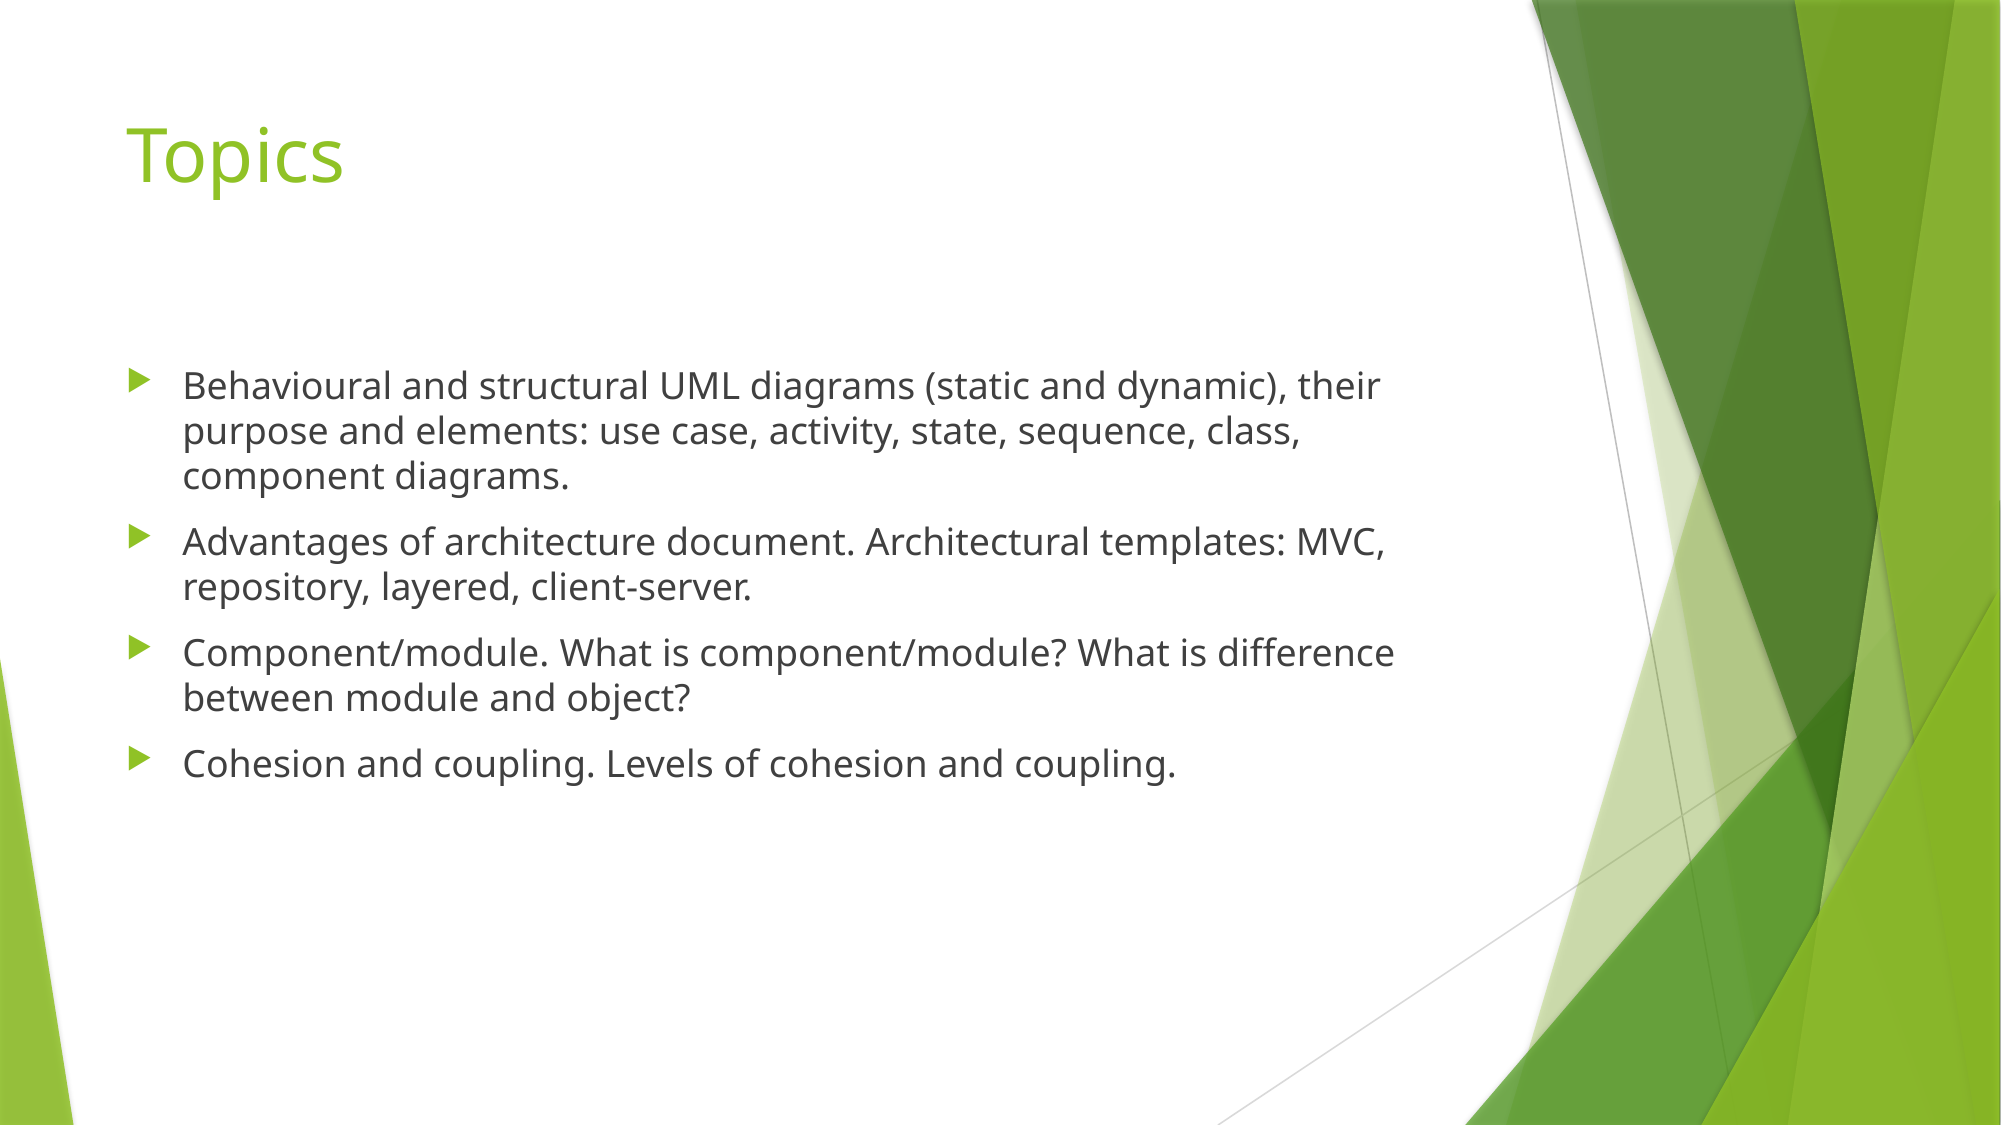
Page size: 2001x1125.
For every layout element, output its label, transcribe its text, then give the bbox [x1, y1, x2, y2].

list Behavioural and structural UML diagrams (static and dynamic), their purpose and elements: use case, activity, state, sequence, class, component diagrams. Advantages of architecture document. Architectural templates: MVC, repository, layered, client-server. Component/module. What is component/module? What is difference between module and object? Cohesion and coupling. Levels of cohesion and coupling. [111, 354, 1522, 992]
title Topics [111, 99, 1522, 317]
